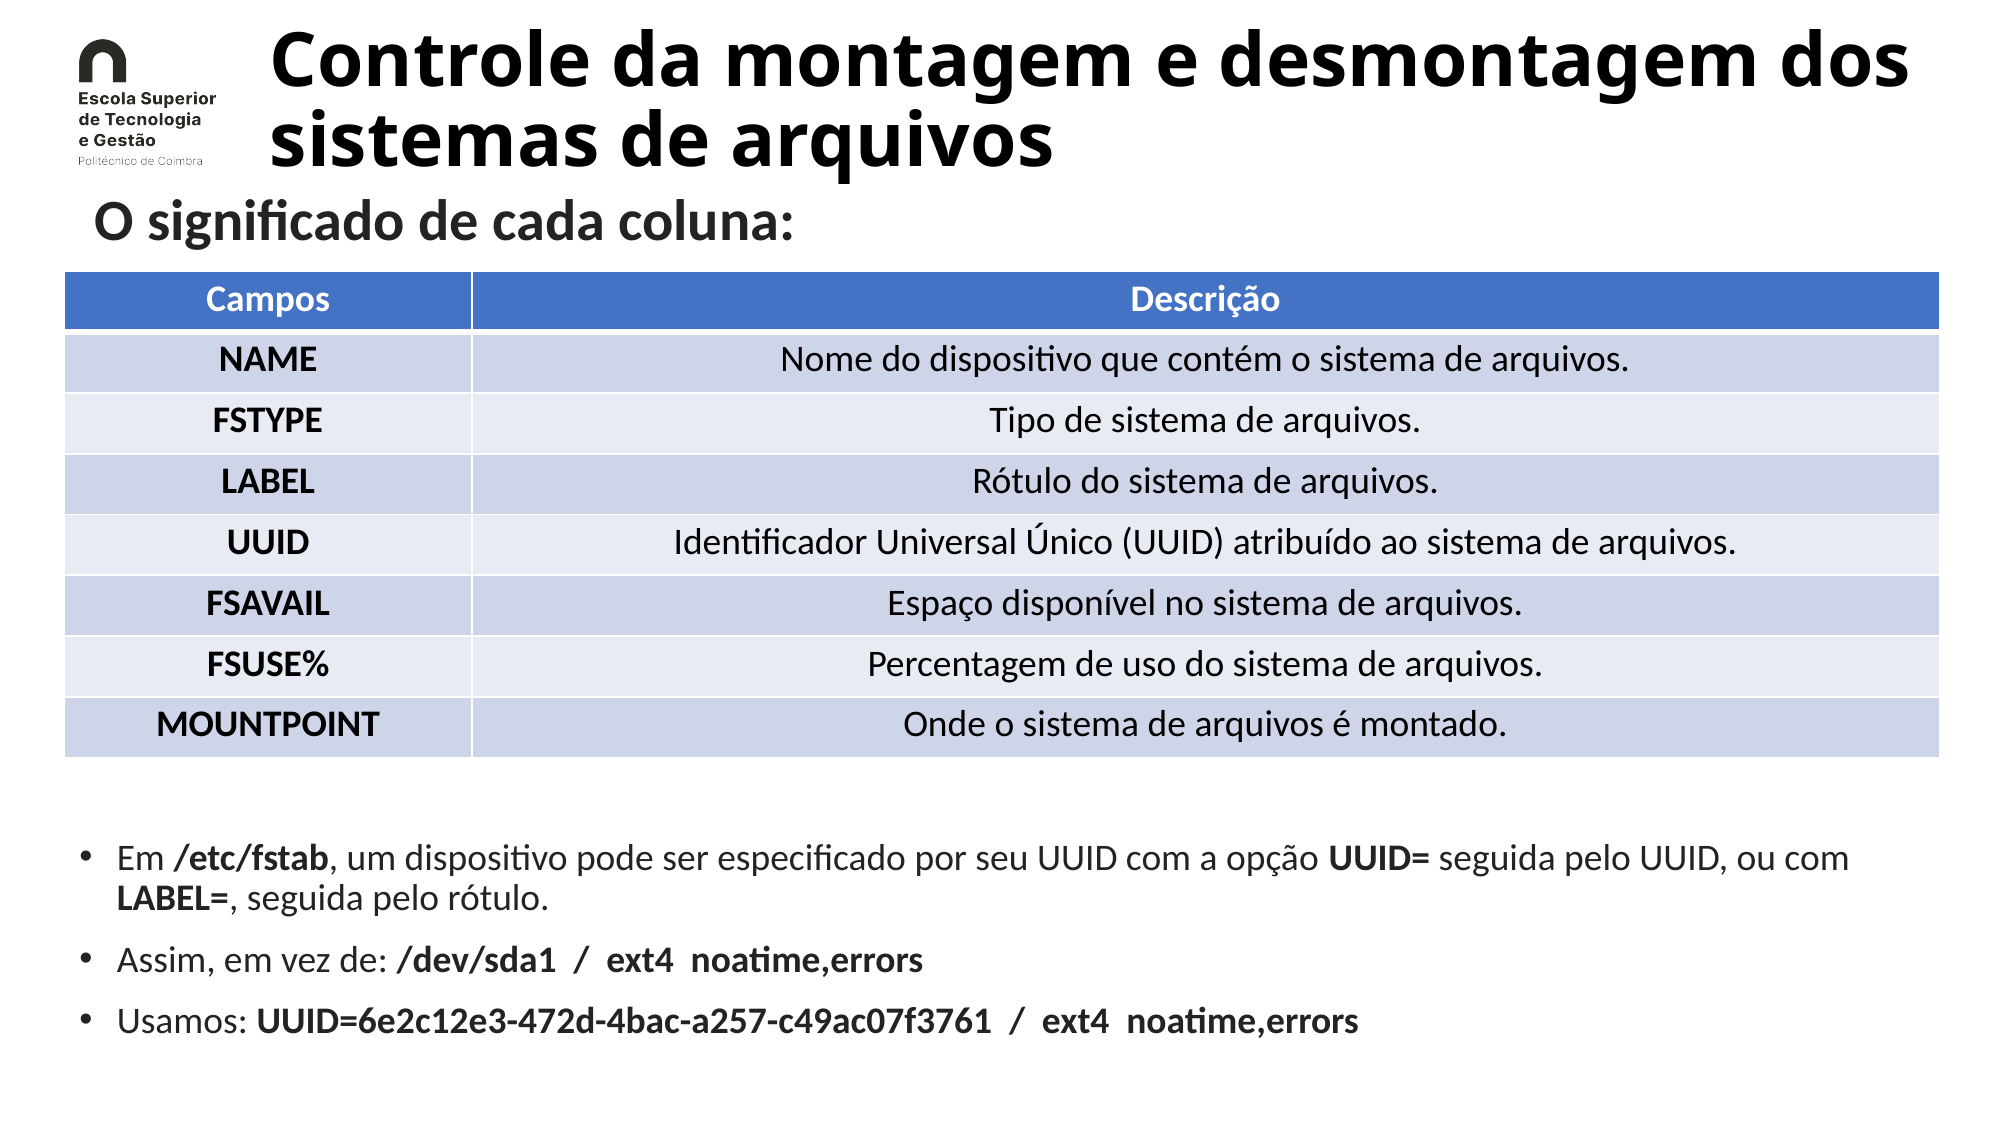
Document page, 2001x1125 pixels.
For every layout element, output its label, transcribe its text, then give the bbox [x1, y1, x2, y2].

table_cell Tipo de sistema de arquivos. [473, 394, 1939, 453]
list O significado de cada coluna: Em /etc/fstab, um dispositivo pode ser especificado por seu UUID com a opção UUID= seguida pelo UUID, ou com LABEL=, seguida pelo rótulo. Assim, em vez de: /dev/sda1 / ext4 noatime,errors Usamos: UUID=6e2c12e3-472d-4bac-a257-c49ac07f3761 / ext4 noatime,errors [64, 759, 1940, 1115]
table_cell FSTYPE [65, 394, 471, 453]
table_cell Identificador Universal Único (UUID) atribuído ao sistema de arquivos. [473, 515, 1939, 574]
table_cell Rótulo do sistema de arquivos. [473, 455, 1939, 514]
table_cell Onde o sistema de arquivos é montado. [473, 698, 1939, 757]
table_header Campos [65, 272, 471, 329]
table_cell Espaço disponível no sistema de arquivos. [473, 576, 1939, 635]
table_header Descrição [473, 272, 1939, 329]
table_cell Percentagem de uso do sistema de arquivos. [473, 637, 1939, 696]
list O significado de cada coluna: Em /etc/fstab, um dispositivo pode ser especificado por seu UUID com a opção UUID= seguida pelo UUID, ou com LABEL=, seguida pelo rótulo. Assim, em vez de: /dev/sda1 / ext4 noatime,errors Usamos: UUID=6e2c12e3-472d-4bac-a257-c49ac07f3761 / ext4 noatime,errors [64, 182, 1940, 270]
table_cell UUID [65, 515, 471, 574]
table_cell Nome do dispositivo que contém o sistema de arquivos. [473, 335, 1939, 392]
table_cell FSAVAIL [65, 576, 471, 635]
table_cell LABEL [65, 455, 471, 514]
table_cell FSUSE% [65, 637, 471, 696]
title Controle da montagem e desmontagem dos sistemas de arquivos [254, 39, 1940, 165]
table_cell MOUNTPOINT [65, 698, 471, 757]
table_cell NAME [65, 335, 471, 392]
picture [79, 39, 216, 165]
